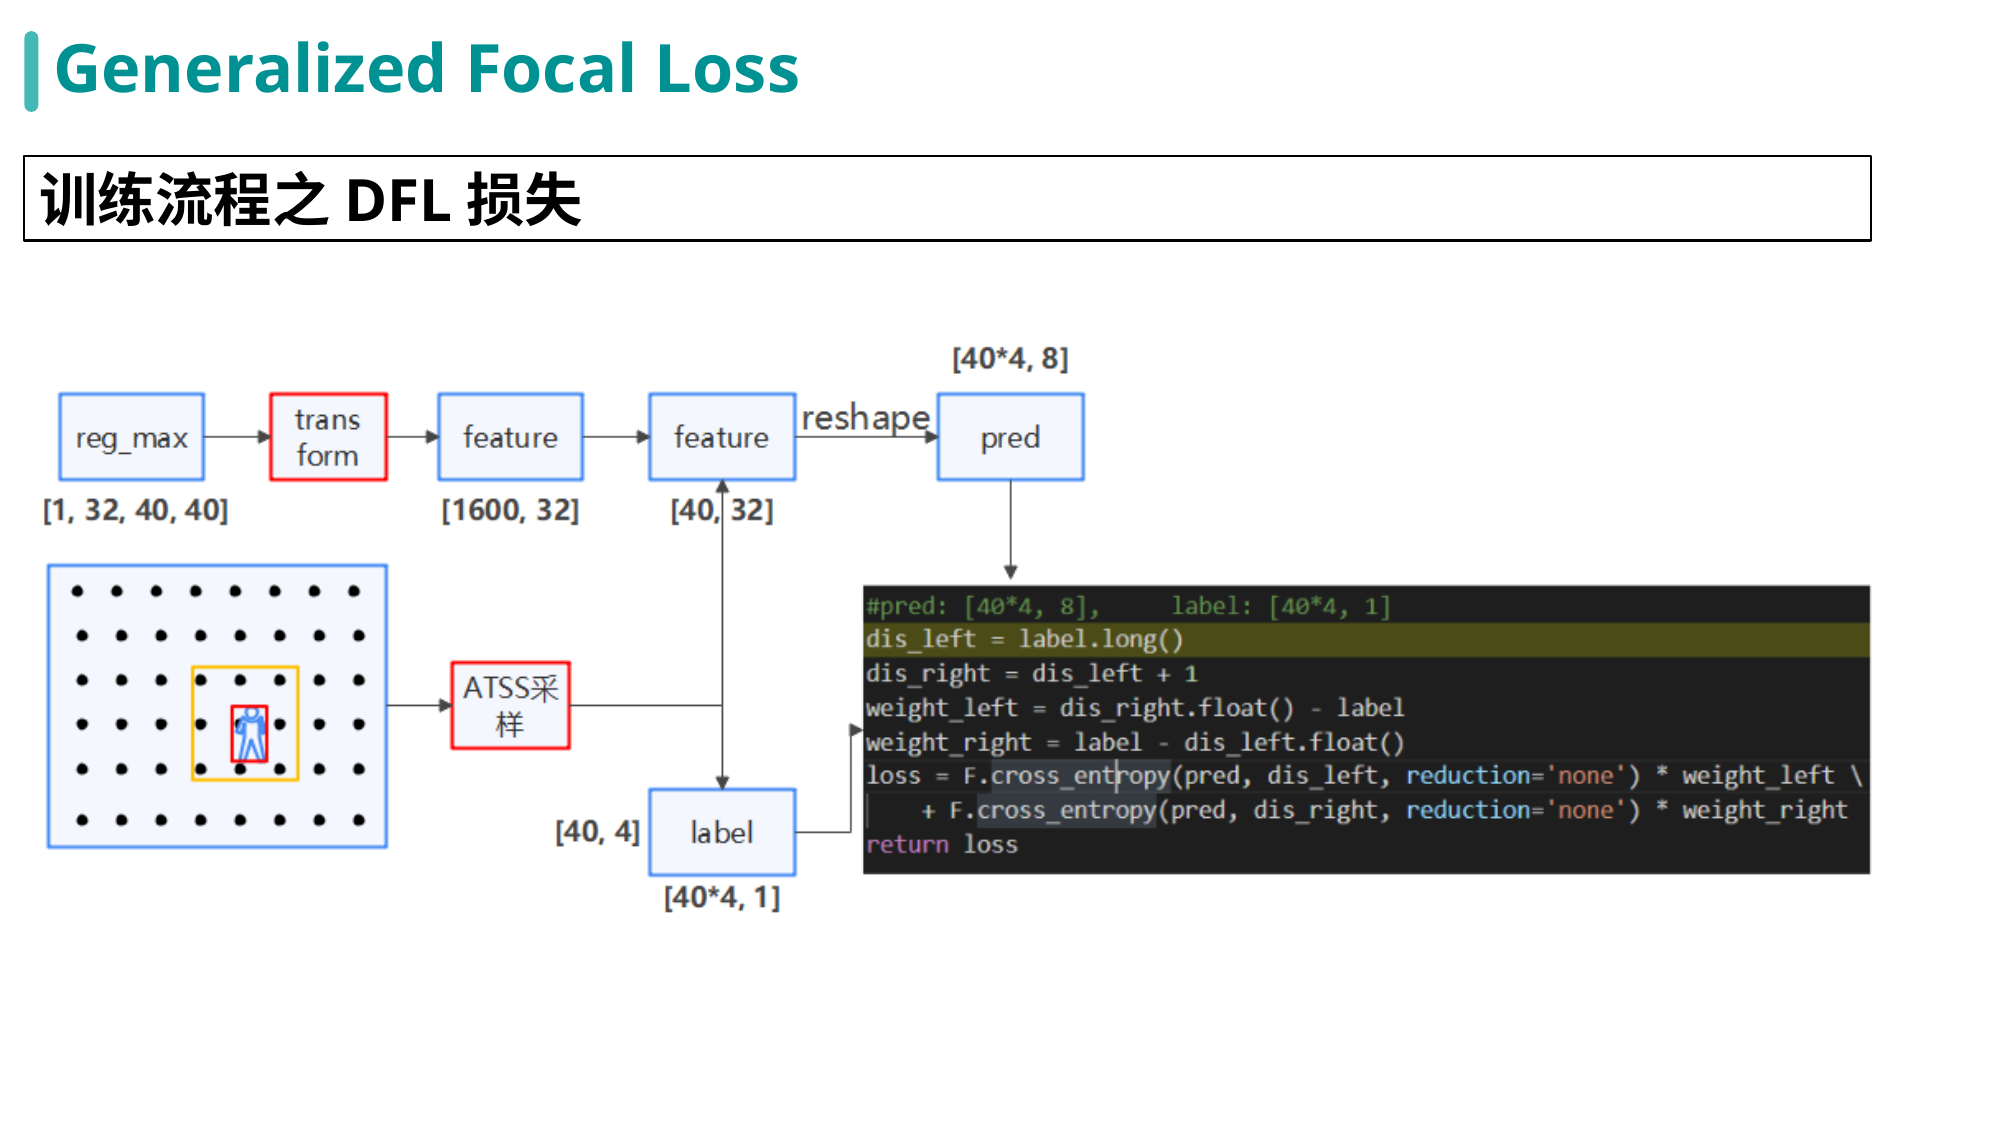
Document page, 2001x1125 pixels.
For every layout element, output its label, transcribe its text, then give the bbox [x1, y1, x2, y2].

picture [20, 326, 1872, 930]
text_box [24, 31, 39, 112]
text_box Generalized Focal Loss [38, 18, 1148, 114]
text_box 训练流程之DFL损失 [24, 155, 1872, 241]
